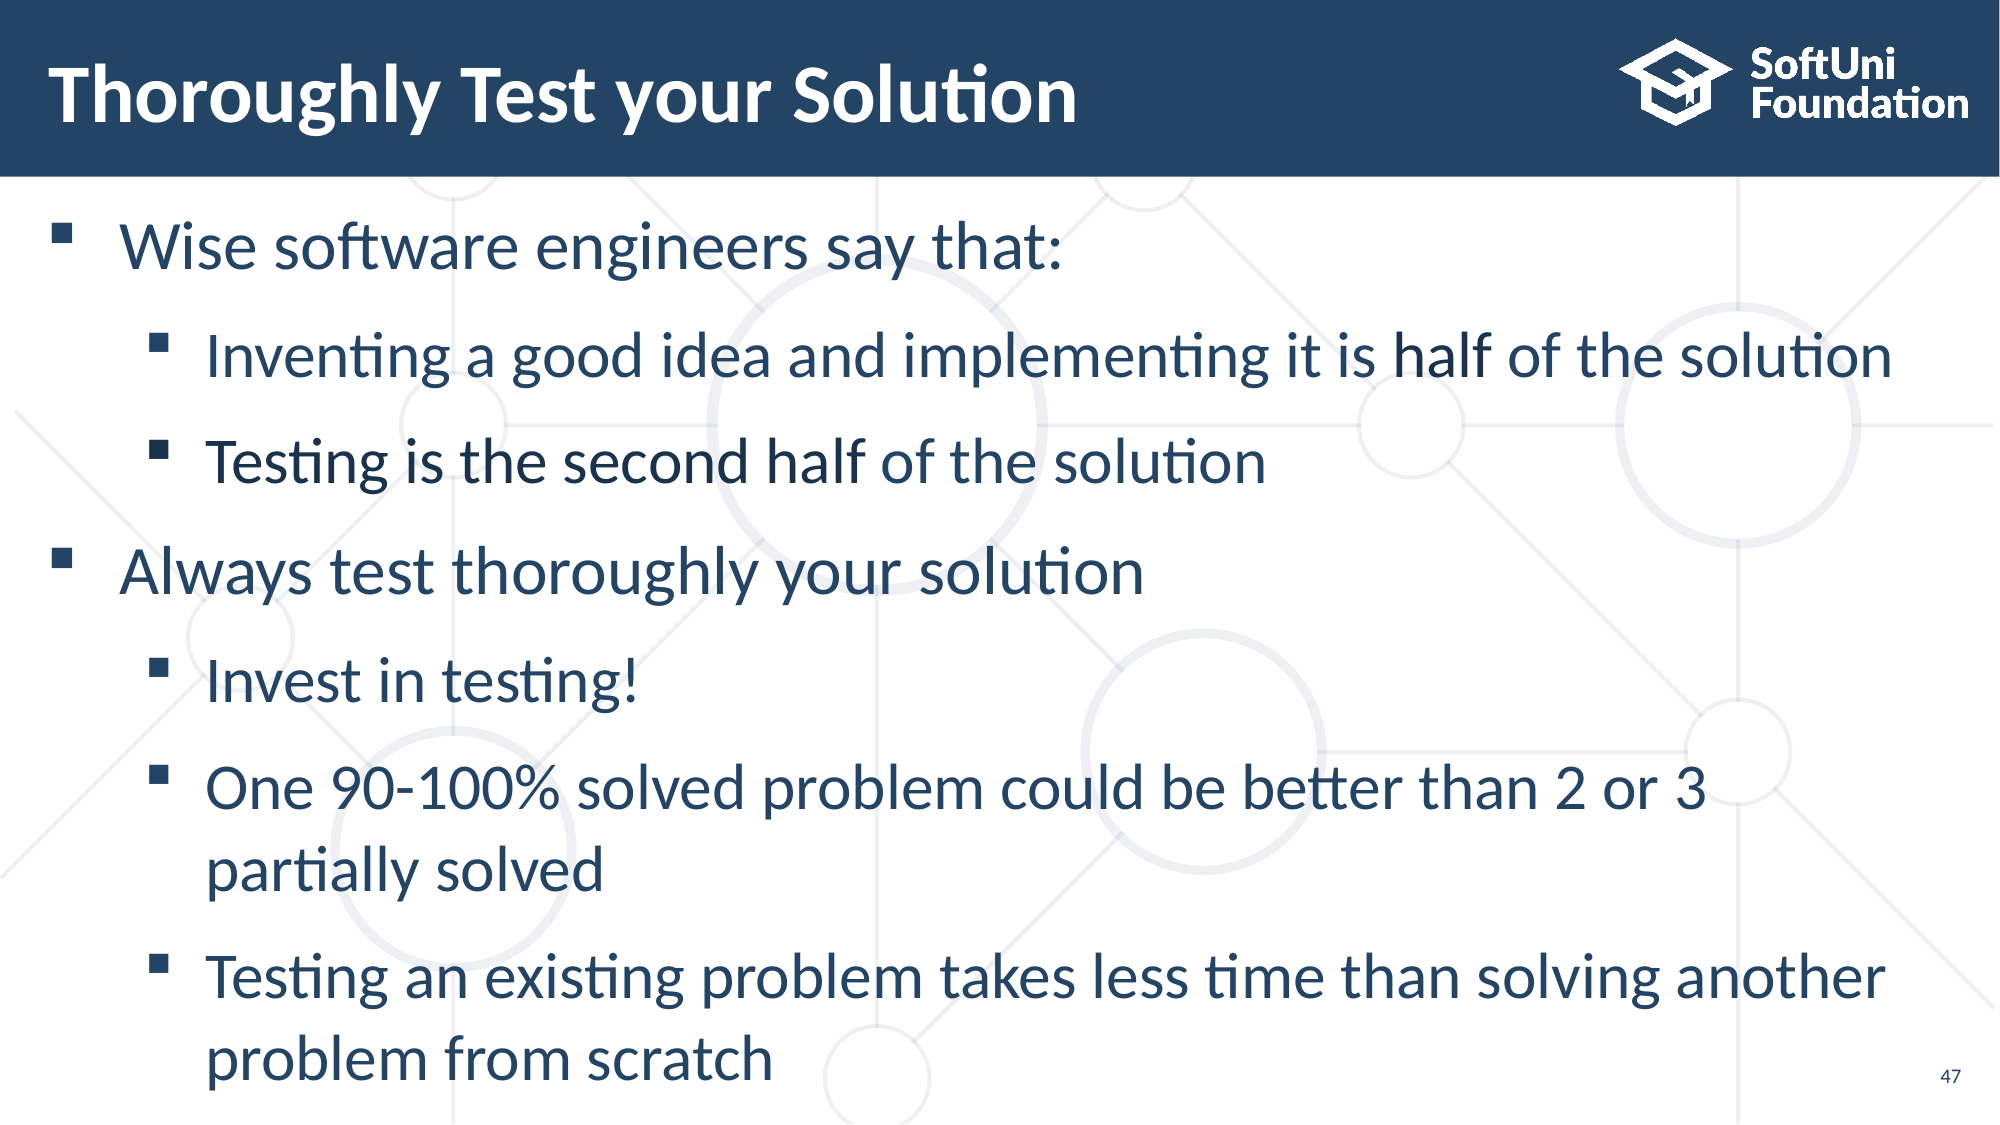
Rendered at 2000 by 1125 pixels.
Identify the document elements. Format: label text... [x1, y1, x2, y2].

text_box Wise software engineers say that: Inventing a good idea and implementing it is half of the solution Testing is the second half of the solution Always test thoroughly your solution Invest in testing! One 90-100% solved problem could be better than 2 or 3 partially solved Testing an existing problem takes less time than solving another problem from scratch [31, 188, 1950, 1103]
title Thoroughly Test your Solution [31, 16, 1591, 162]
picture [1618, 38, 1968, 126]
slide_number 47 [1950, 1049, 1968, 1101]
